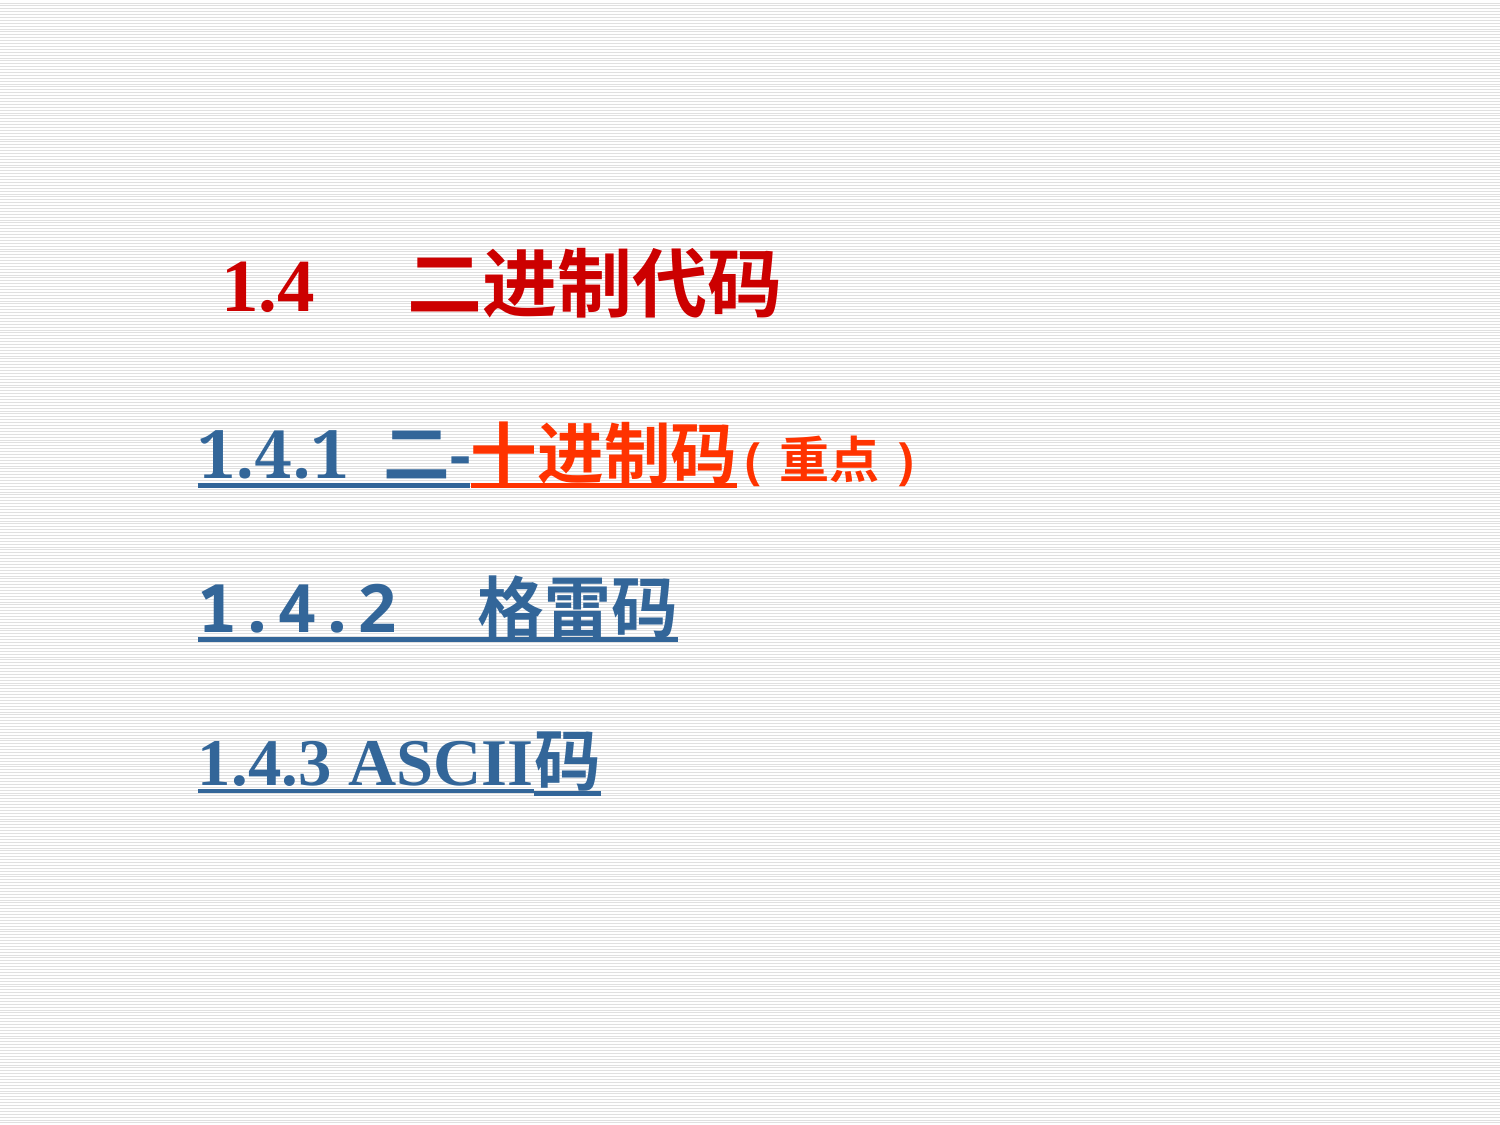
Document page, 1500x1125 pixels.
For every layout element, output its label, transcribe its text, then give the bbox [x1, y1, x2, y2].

text_box 1.4 二进制代码 [0, 203, 1058, 339]
text_box 1.4.2 格雷码 [183, 558, 817, 660]
text_box 1.4.1 二-十进制码(重点) [183, 404, 939, 507]
text_box 1.4.3 ASCII码 [183, 711, 817, 814]
